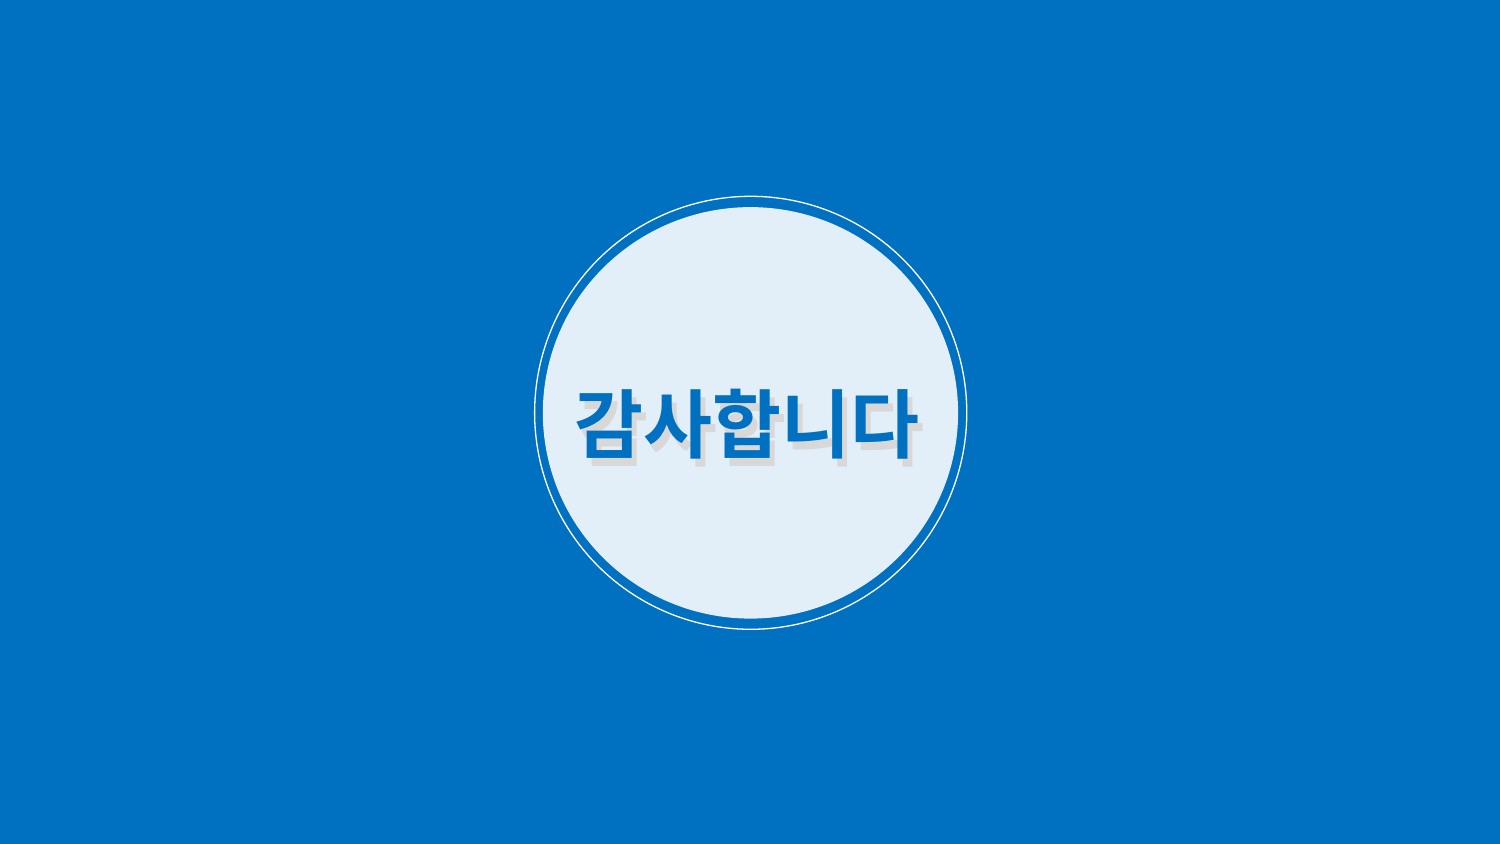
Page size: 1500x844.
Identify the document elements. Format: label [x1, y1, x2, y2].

text_box [548, 492, 953, 630]
text_box [538, 195, 963, 369]
text_box [547, 207, 954, 369]
text_box [485, 371, 1014, 483]
text_box [558, 492, 943, 619]
